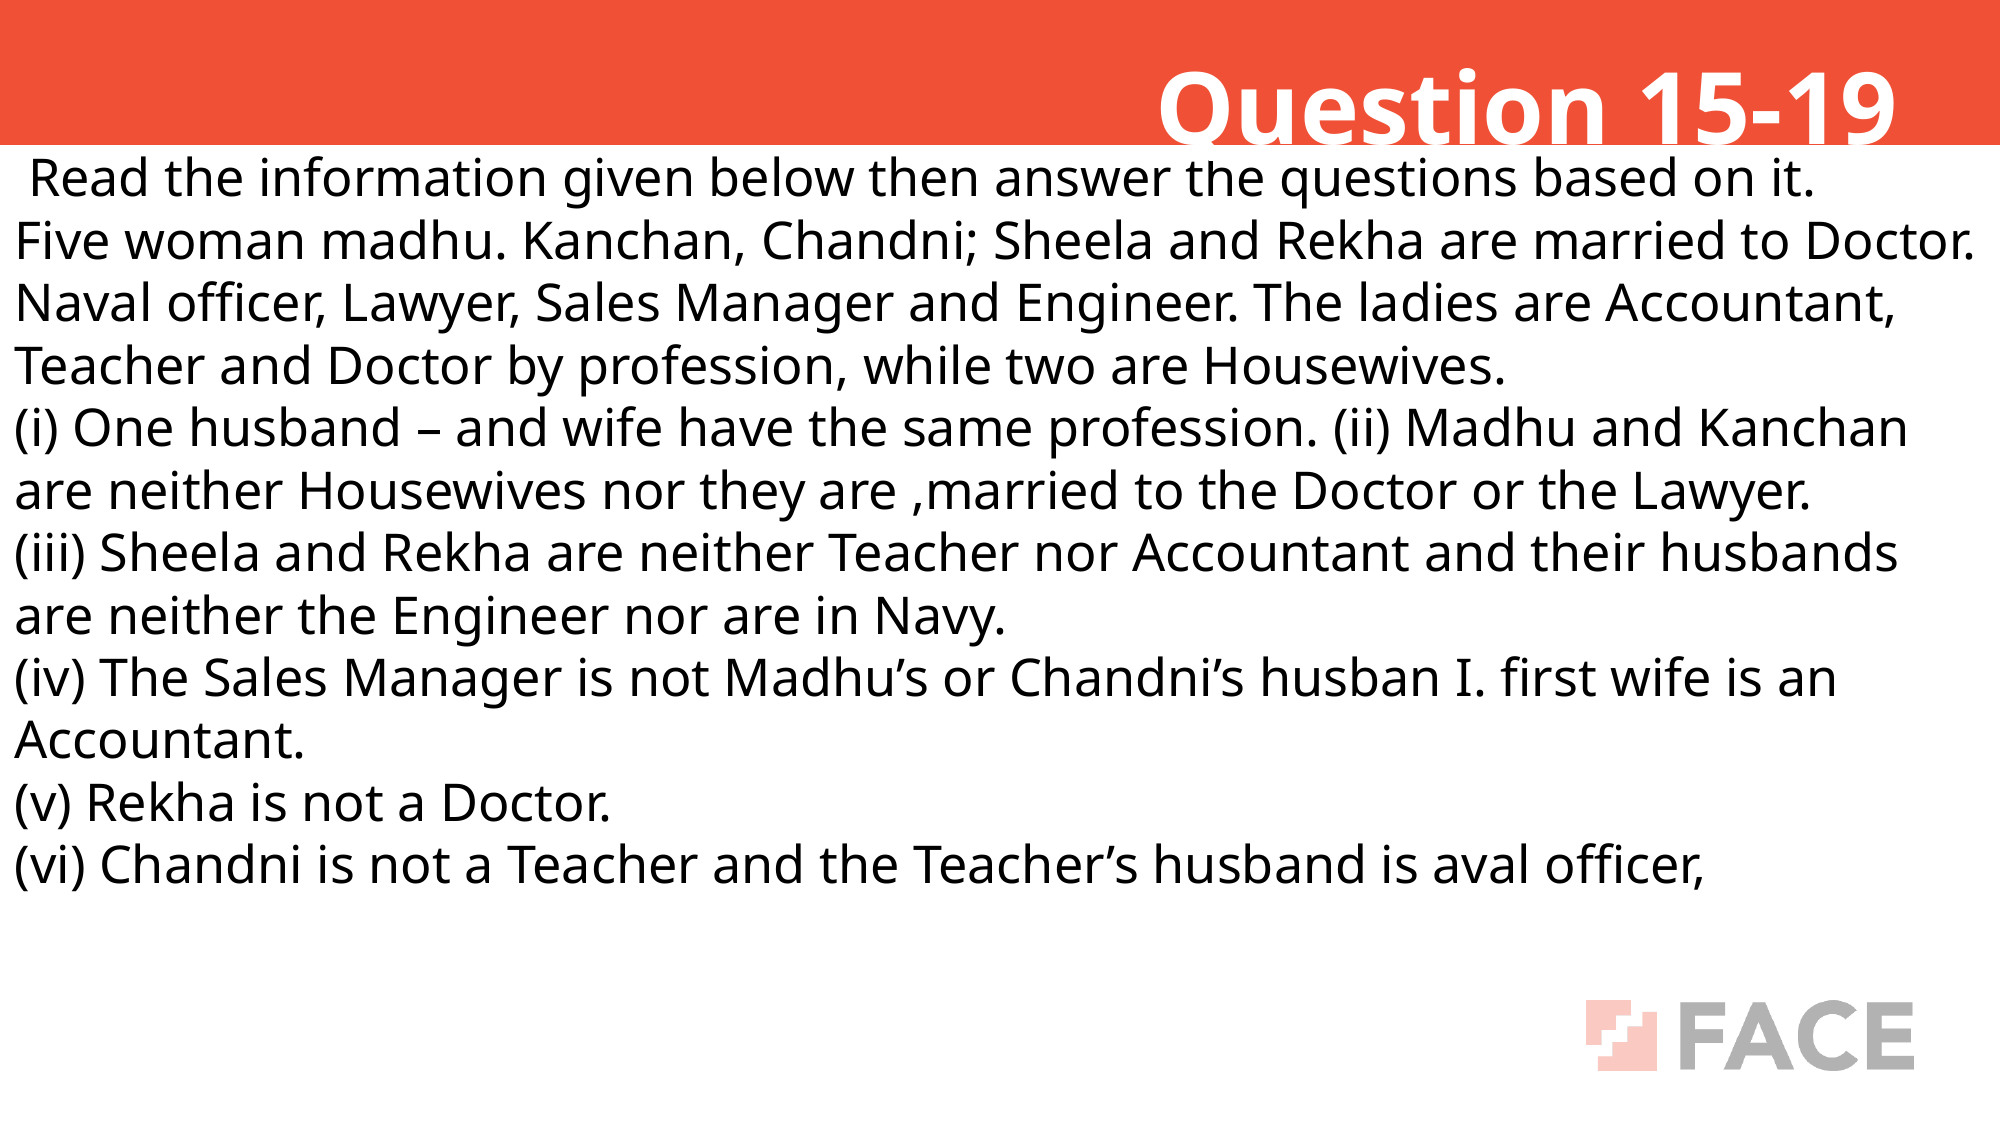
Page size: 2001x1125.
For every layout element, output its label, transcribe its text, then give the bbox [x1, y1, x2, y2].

picture [1586, 1000, 1914, 1072]
text_box Question 15-19 [638, 37, 1914, 173]
text_box Read the information given below then answer the questions based on it. Five woman madhu. Kanchan, Chandni; Sheela and Rekha are married to Doctor. Naval officer, Lawyer, Sales Manager and Engineer. The ladies are Accountant, Teacher and Doctor by profession, while two are Housewives. (i) One husband – and wife have the same profession. (ii) Madhu and Kanchan are neither Housewives nor they are ,married to the Doctor or the Lawyer. (iii) Sheela and Rekha are neither Teacher nor Accountant and their husbands are neither the Engineer nor are in Navy. (iv) The Sales Manager is not Madhu’s or Chandni’s husban I. first wife is an Accountant. (v) Rekha is not a Doctor. (vi) Chandni is not a Teacher and the Teacher’s husband is aval officer, [0, 147, 2000, 902]
text_box [0, 0, 2000, 147]
